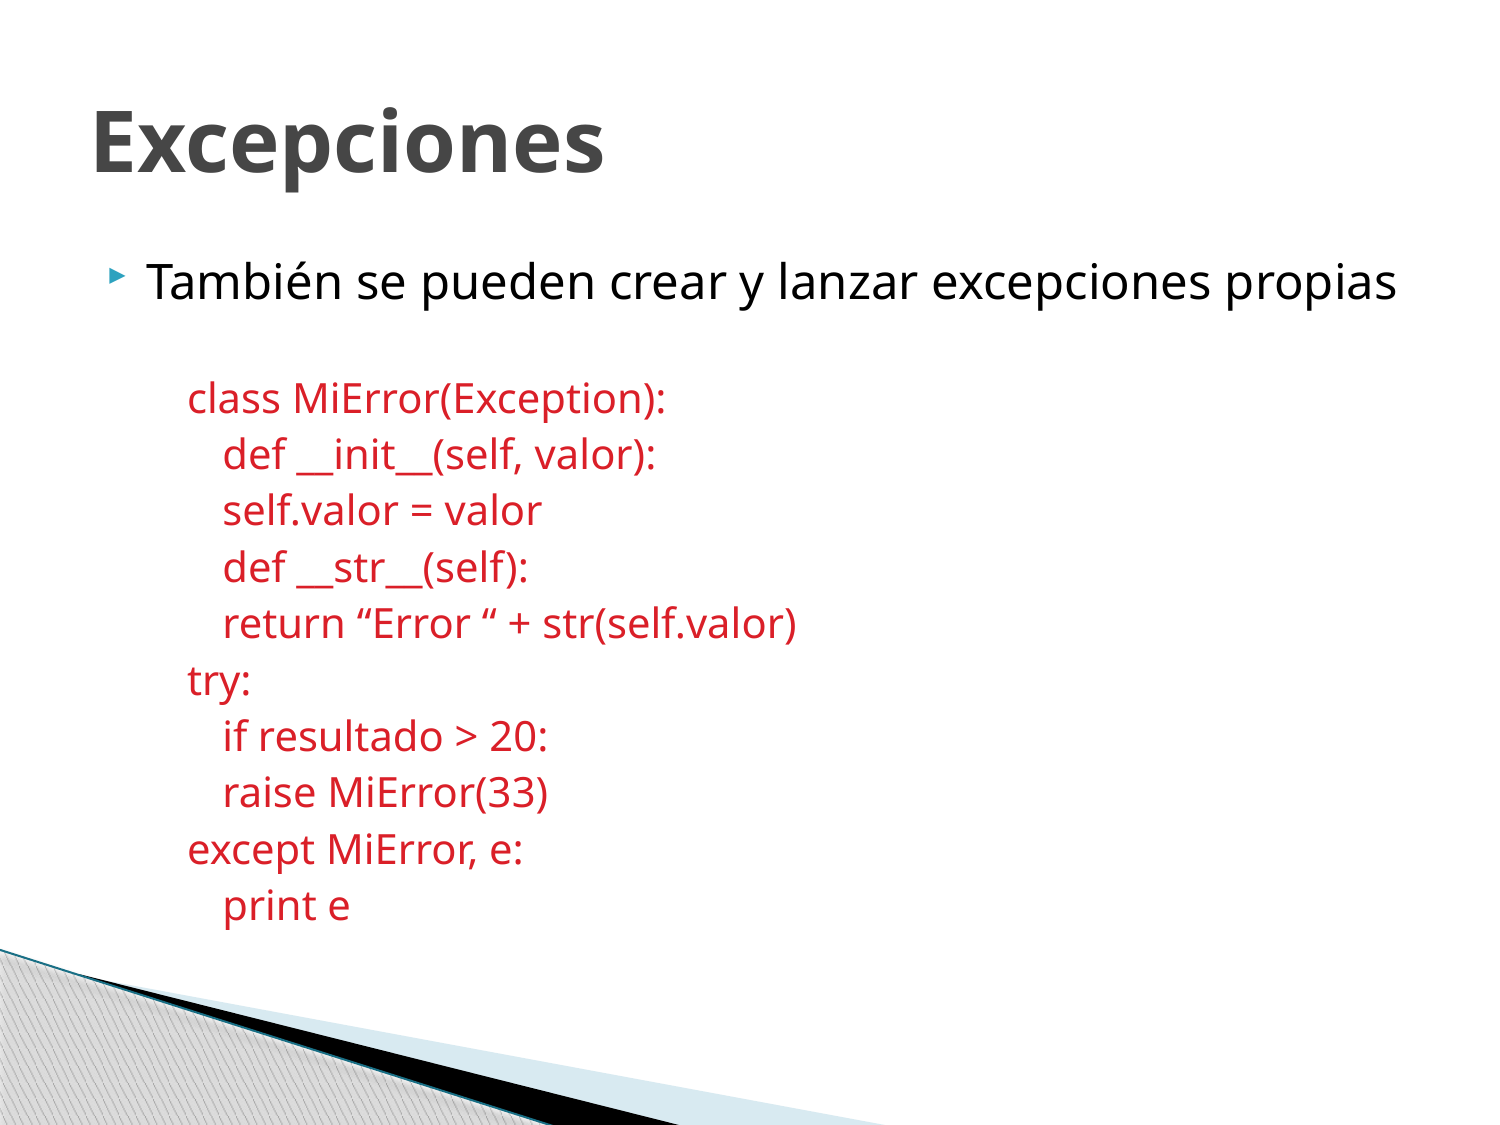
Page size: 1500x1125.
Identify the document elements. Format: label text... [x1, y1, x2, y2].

title Excepciones [75, 45, 1425, 233]
list También se pueden crear y lanzar excepciones propias class MiError(Exception): def __init__(self, valor): self.valor = valor def __str__(self): return “Error “ + str(self.valor) try: if resultado > 20: raise MiError(33) except MiError, e: print e [75, 243, 1425, 986]
